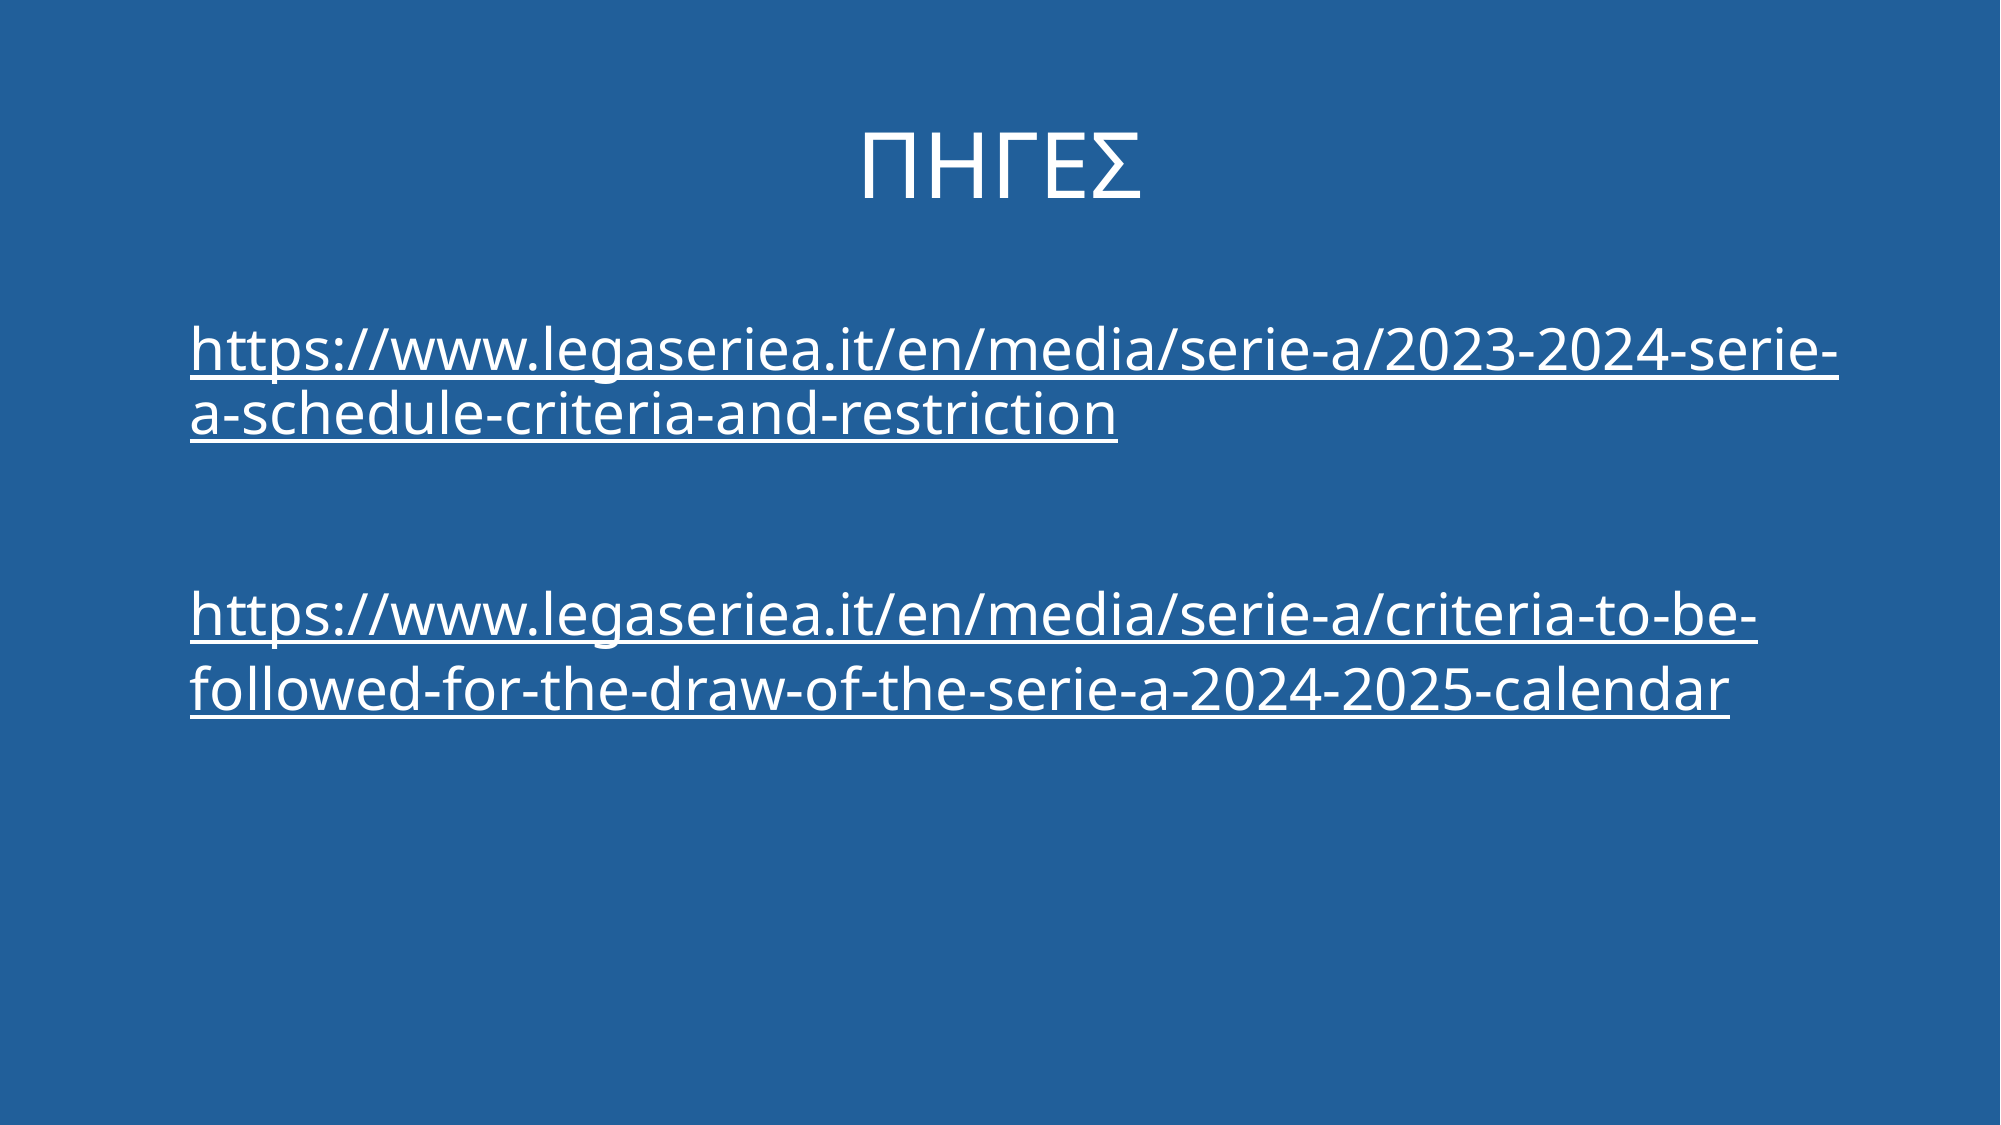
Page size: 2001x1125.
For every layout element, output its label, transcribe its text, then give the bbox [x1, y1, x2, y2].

title ΠΗΓΕΣ [137, 59, 1863, 278]
list https://www.legaseriea.it/en/media/serie-a/2023-2024-serie-a-schedule-criteria-and-restriction https://www.legaseriea.it/en/media/serie-a/criteria-to-be-followed-for-the-draw-of-the-serie-a-2024-2025-calendar [137, 299, 1863, 1014]
